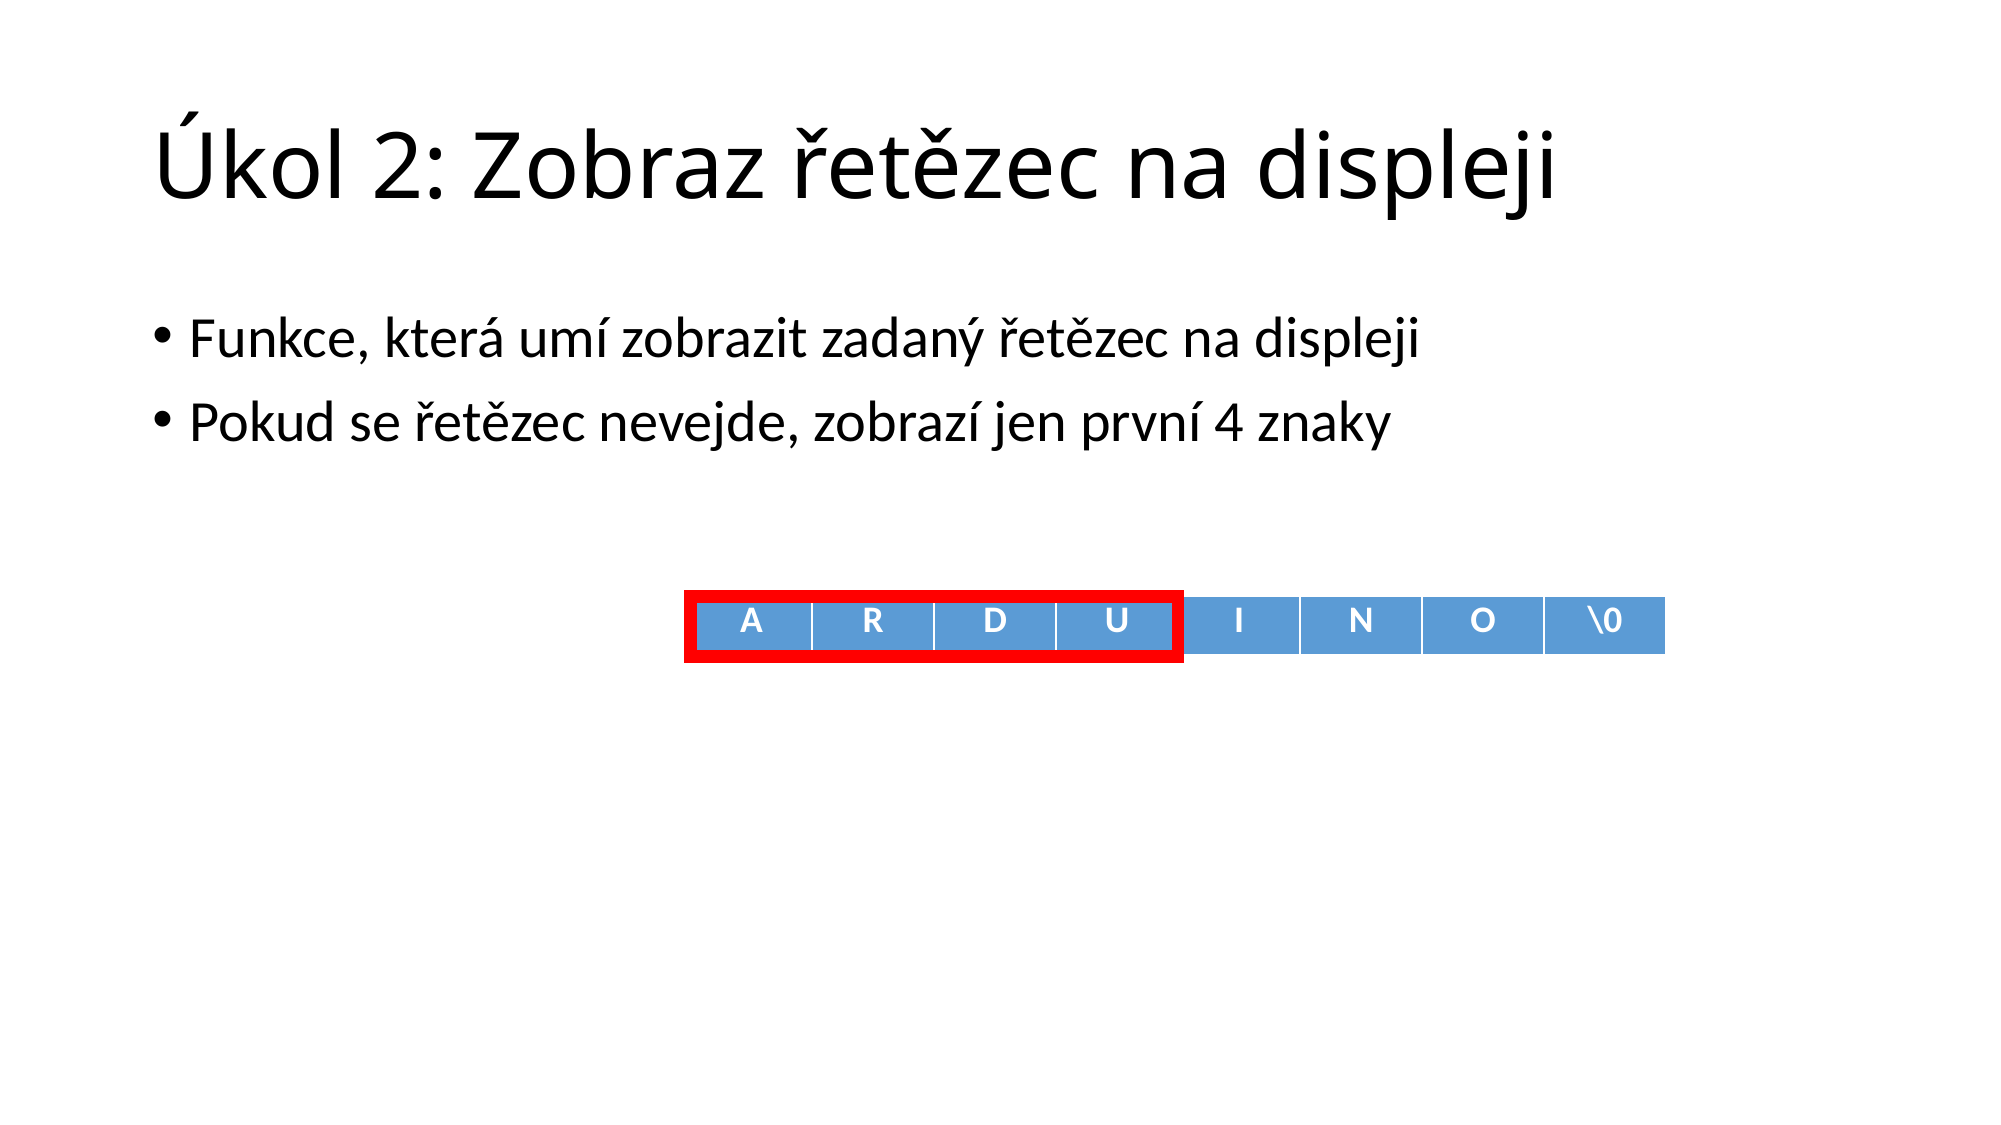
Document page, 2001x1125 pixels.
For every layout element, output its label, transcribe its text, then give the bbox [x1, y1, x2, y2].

text_box [689, 595, 1179, 657]
table_header \0 [1545, 597, 1665, 654]
table_header I [1179, 597, 1299, 654]
title Úkol 2: Zobraz řetězec na displeji [137, 59, 1863, 278]
table_header N [1301, 597, 1421, 654]
table_header O [1423, 597, 1543, 654]
list Funkce, která umí zobrazit zadaný řetězec na displeji Pokud se řetězec nevejde, zobrazí jen první 4 znaky [137, 299, 1863, 1014]
